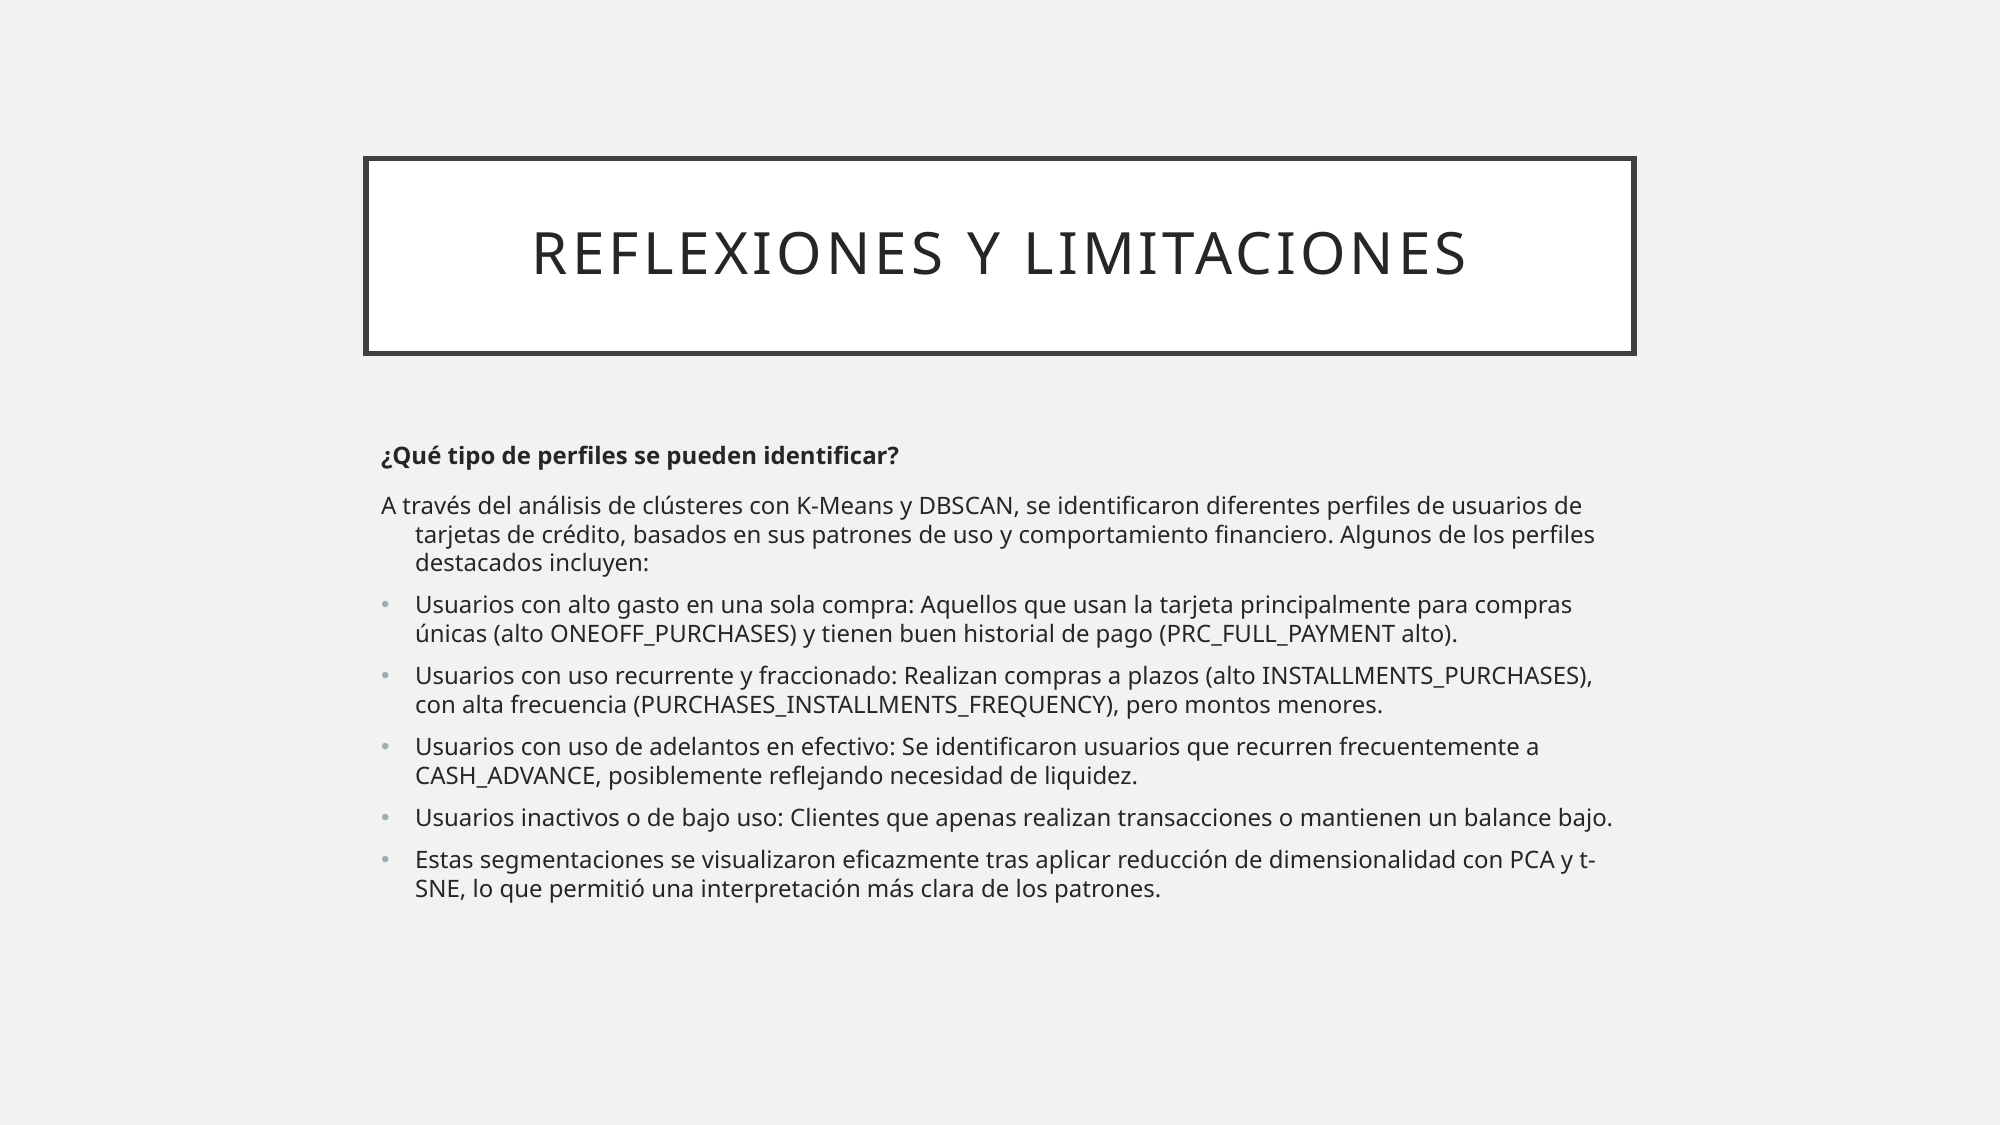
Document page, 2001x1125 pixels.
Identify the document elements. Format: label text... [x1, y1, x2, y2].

list ¿Qué tipo de perfiles se pueden identificar? A través del análisis de clústeres con K-Means y DBSCAN, se identificaron diferentes perfiles de usuarios de tarjetas de crédito, basados en sus patrones de uso y comportamiento financiero. Algunos de los perfiles destacados incluyen: Usuarios con alto gasto en una sola compra: Aquellos que usan la tarjeta principalmente para compras únicas (alto ONEOFF_PURCHASES) y tienen buen historial de pago (PRC_FULL_PAYMENT alto). Usuarios con uso recurrente y fraccionado: Realizan compras a plazos (alto INSTALLMENTS_PURCHASES), con alta frecuencia (PURCHASES_INSTALLMENTS_FREQUENCY), pero montos menores. Usuarios con uso de adelantos en efectivo: Se identificaron usuarios que recurren frecuentemente a CASH_ADVANCE, posiblemente reflejando necesidad de liquidez. Usuarios inactivos o de bajo uso: Clientes que apenas realizan transacciones o mantienen un balance bajo. Estas segmentaciones se visualizaron eficazmente tras aplicar reducción de dimensionalidad con PCA y t-SNE, lo que permitió una interpretación más clara de los patrones. [366, 432, 1634, 942]
title Reflexiones y Limitaciones [363, 156, 1637, 356]
